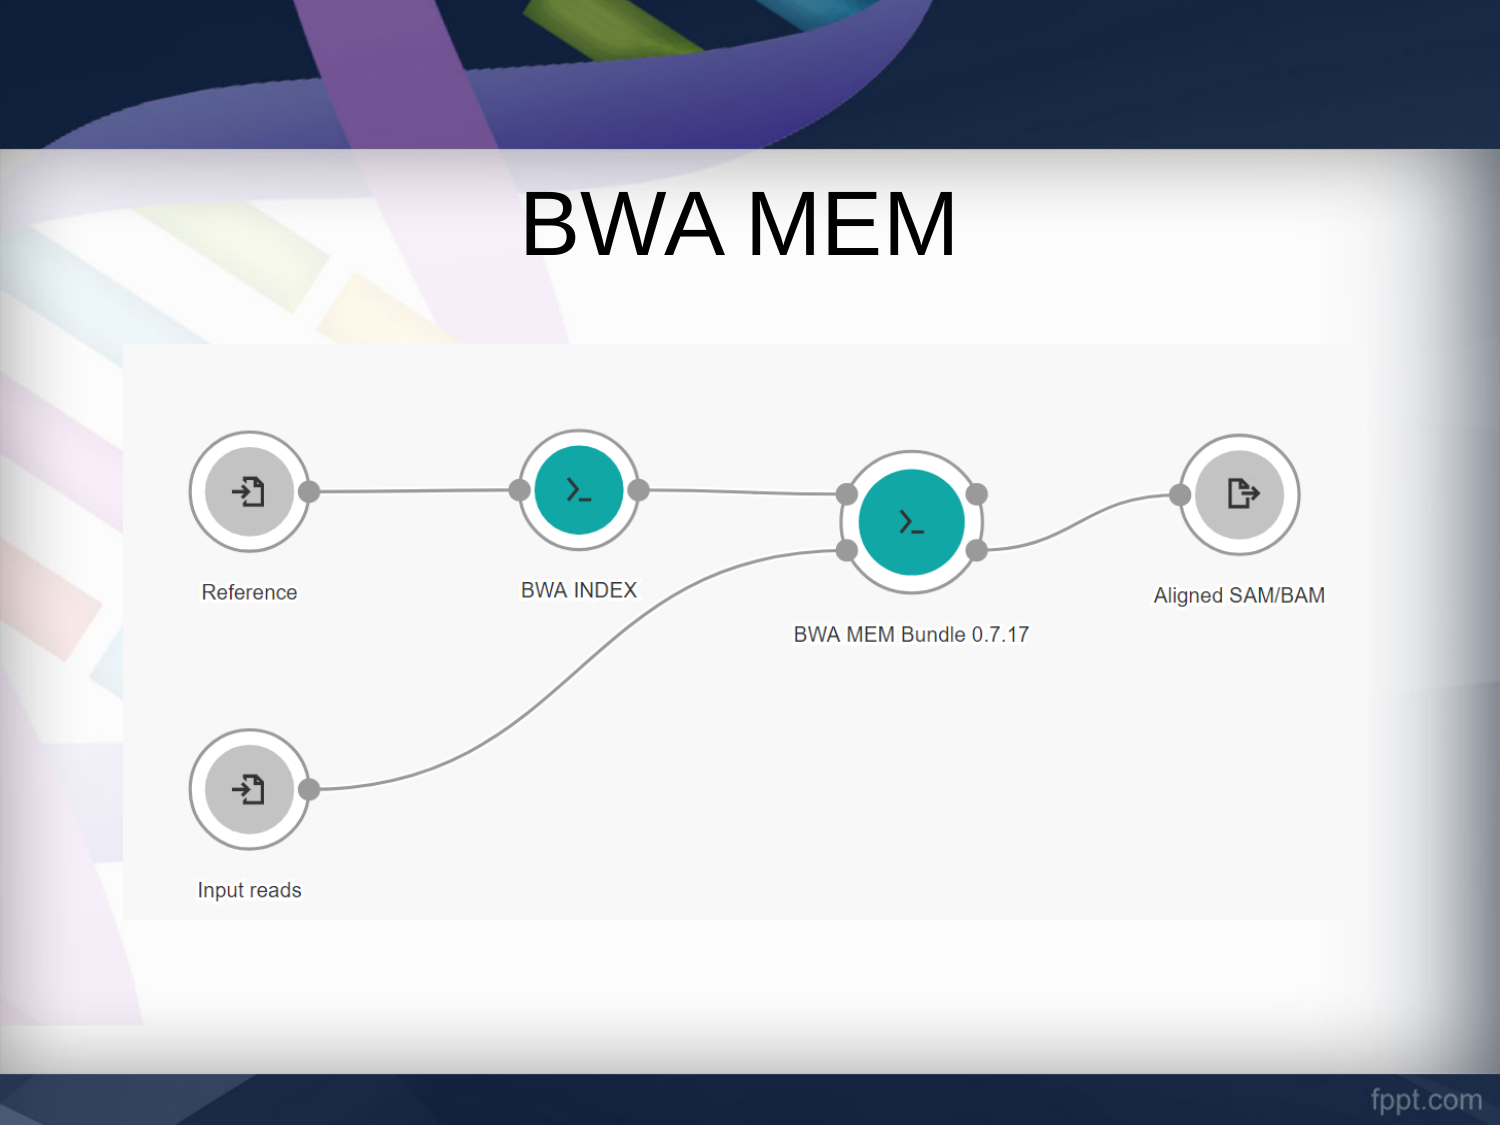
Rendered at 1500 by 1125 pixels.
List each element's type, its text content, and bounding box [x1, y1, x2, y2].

title BWA MEM [64, 125, 1415, 313]
picture [0, 0, 1500, 1125]
